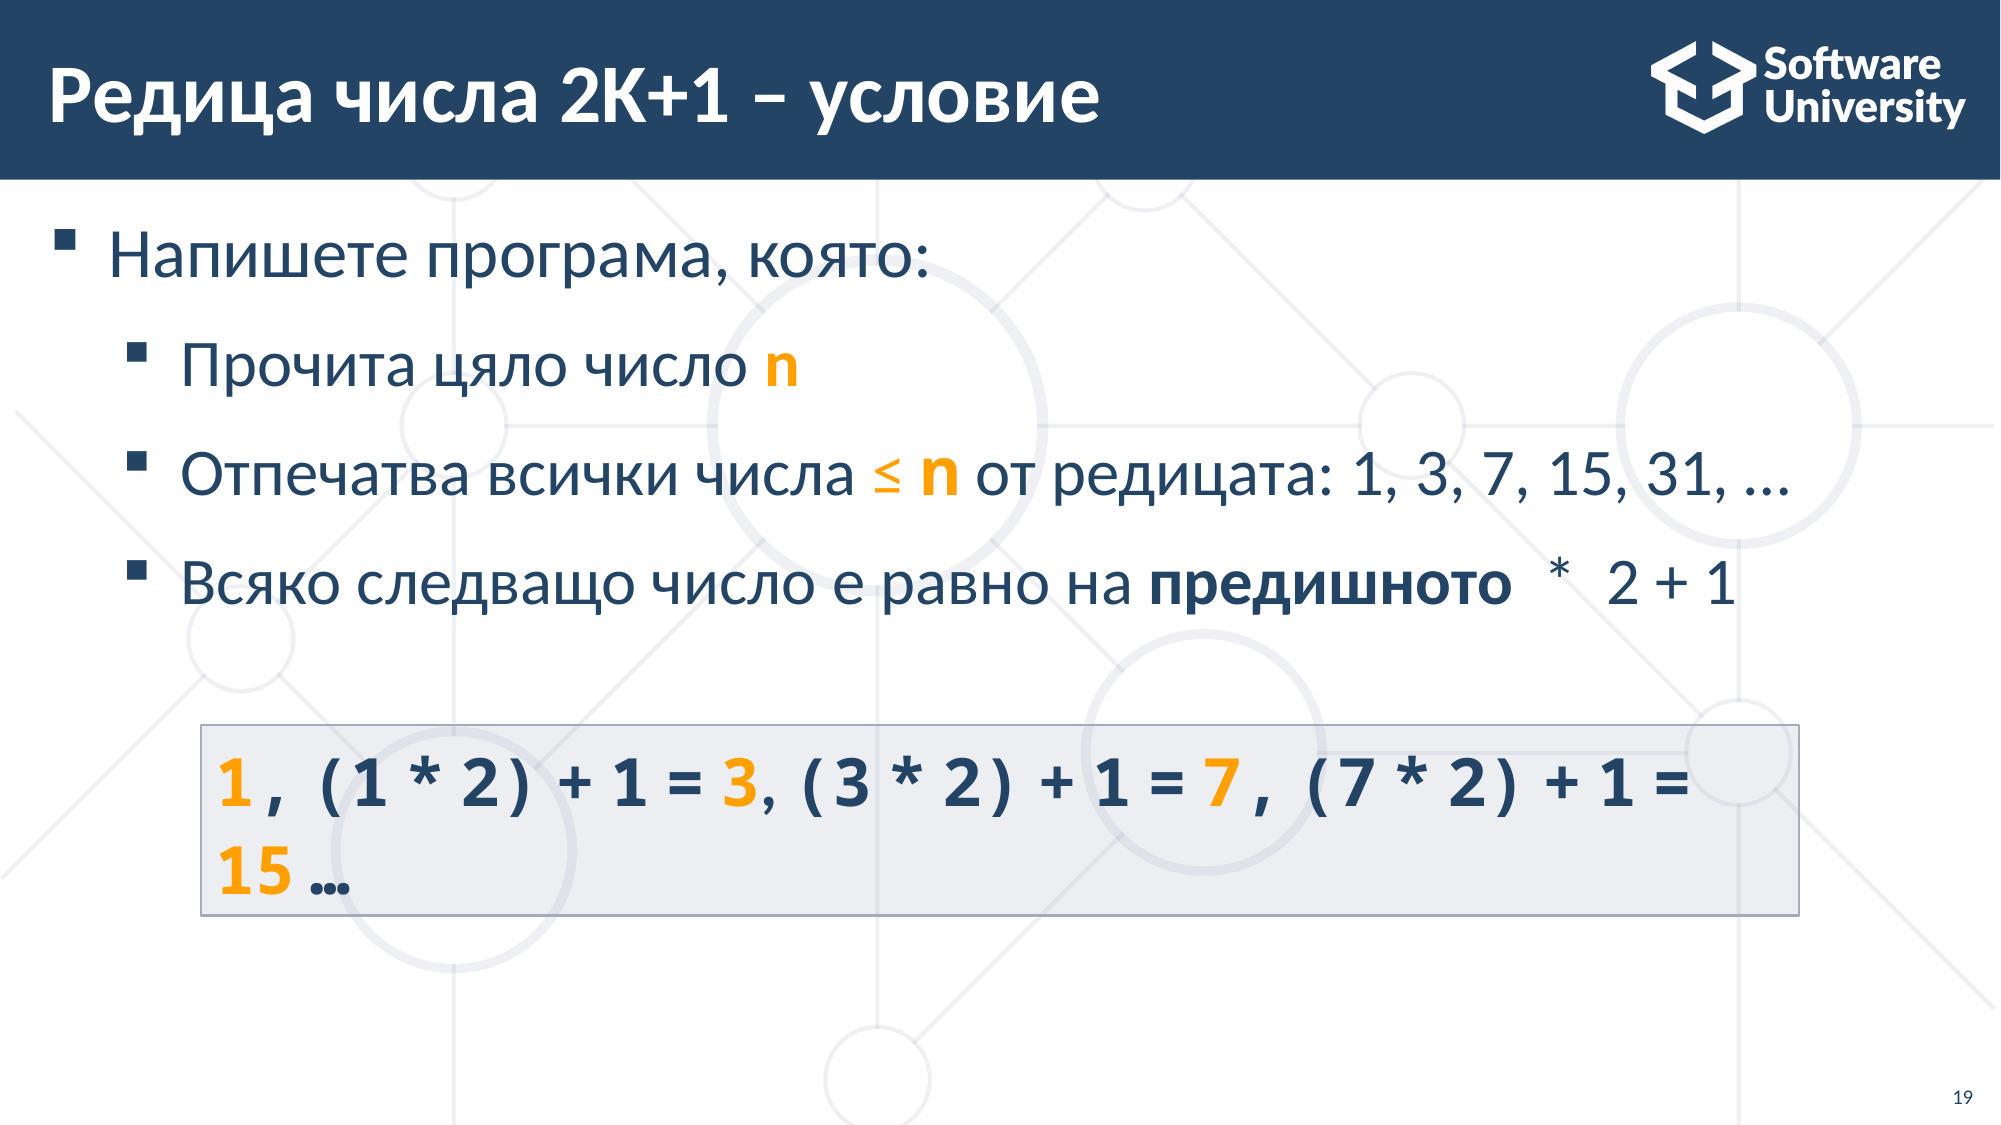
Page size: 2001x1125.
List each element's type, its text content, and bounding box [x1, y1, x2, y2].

text_box 1, (1 * 2) + 1 = 3, (3 * 2) + 1 = 7, (7 * 2) + 1 = 15 … [201, 724, 1799, 916]
slide_number 19 [1927, 1067, 1989, 1117]
list Напишете програма, която: Прочита цяло число n Отпечатва всички числа ≤ n от редицата: 1, 3, 7, 15, 31, … Всяко следващо число e равно на предишното * 2 + 1 [31, 196, 1970, 1104]
picture [1651, 41, 1966, 134]
title Редица числа 2K+1 – условие [31, 16, 1625, 162]
